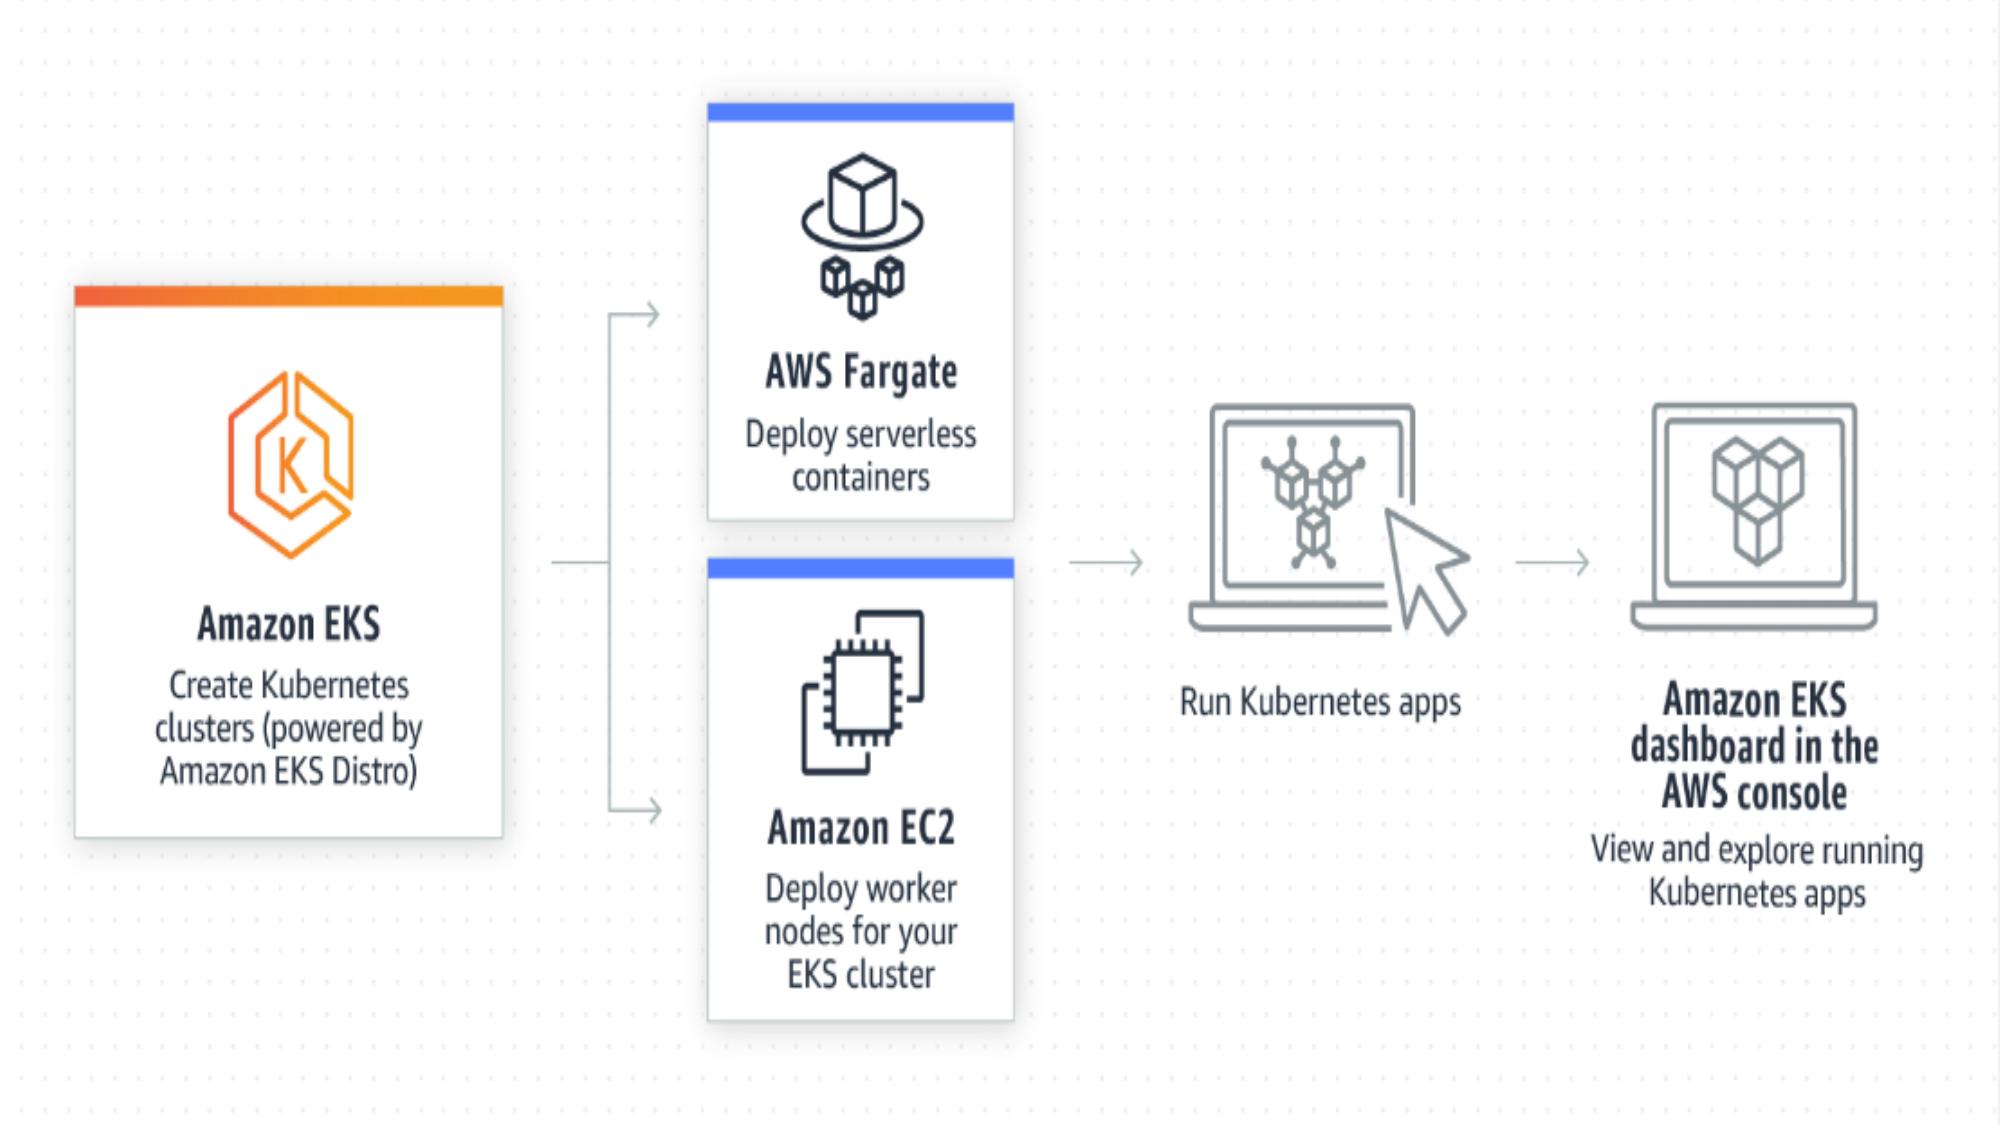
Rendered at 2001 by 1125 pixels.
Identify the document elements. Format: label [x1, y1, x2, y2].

list [0, 0, 2000, 1125]
